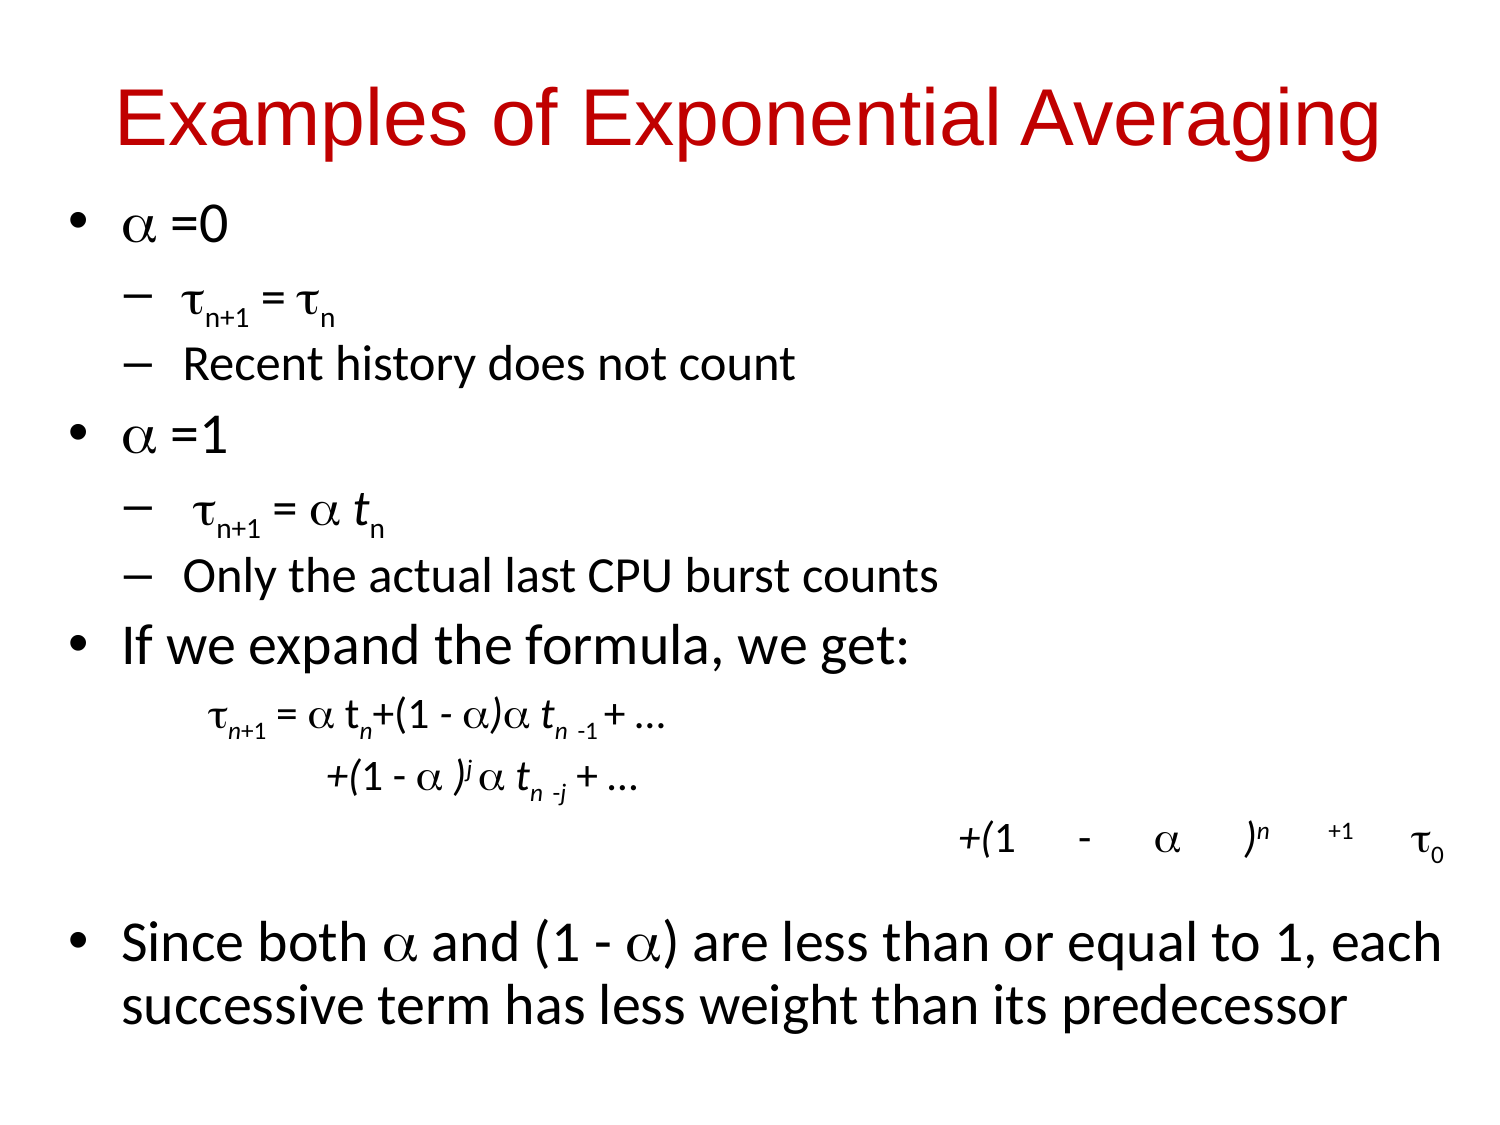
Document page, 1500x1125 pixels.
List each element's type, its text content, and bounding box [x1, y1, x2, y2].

list  =0 n+1 = n Recent history does not count  =1 n+1 =  tn Only the actual last CPU burst counts If we expand the formula, we get: n+1 =  tn+(1 - ) tn -1 + … +(1 -  )j  tn -j + … +(1 -  )n +1 0 Since both  and (1 - ) are less than or equal to 1, each successive term has less weight than its predecessor [53, 184, 1459, 1094]
title Examples of Exponential Averaging [64, 19, 1436, 184]
